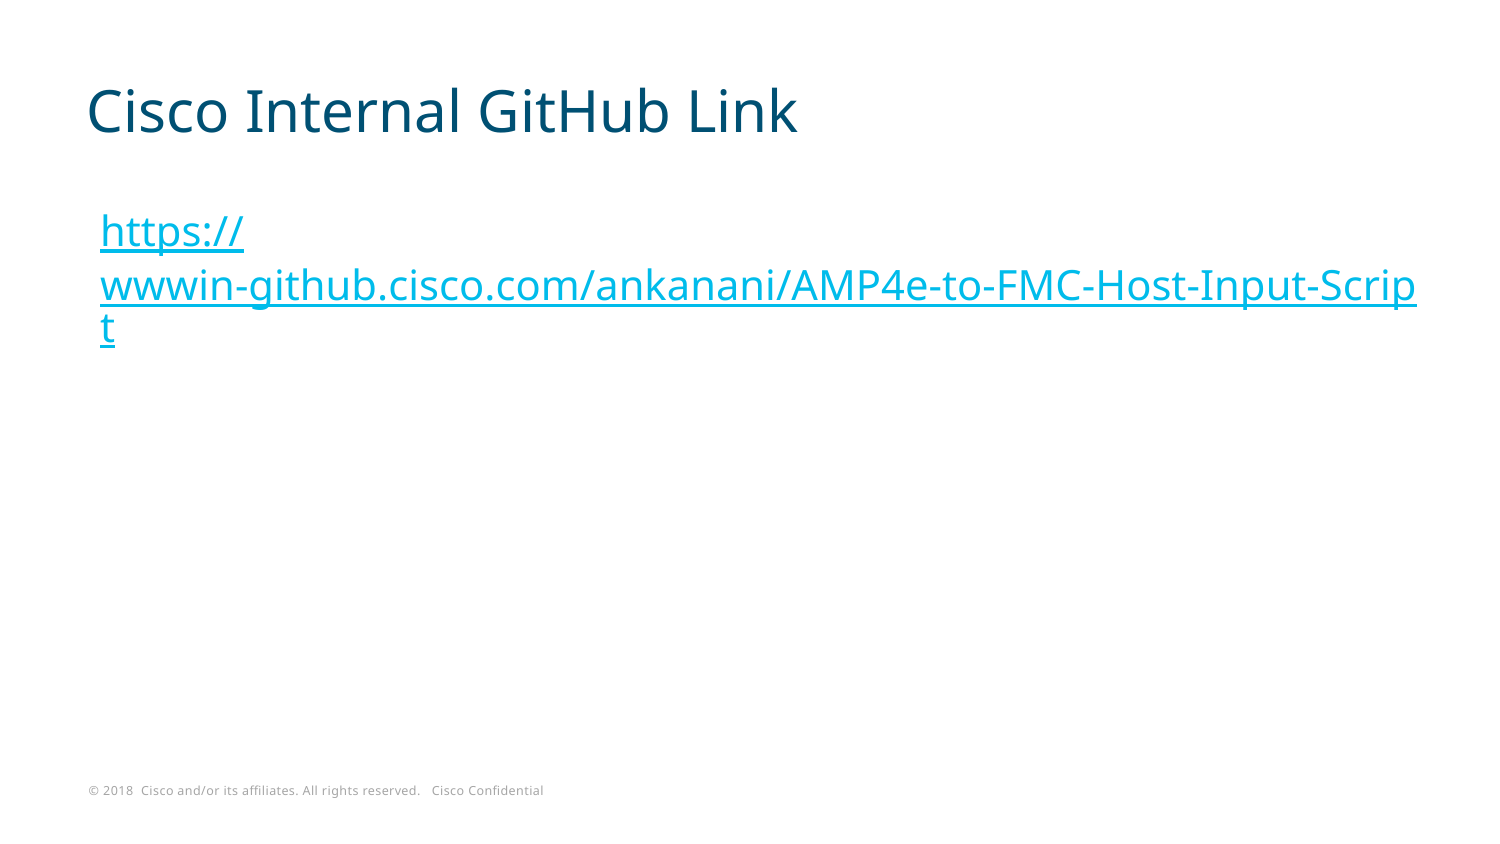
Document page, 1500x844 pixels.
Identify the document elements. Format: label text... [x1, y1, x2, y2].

title Cisco Internal GitHub Link [71, 55, 1441, 176]
list https://wwwin-github.cisco.com/ankanani/AMP4e-to-FMC-Host-Input-Script [75, 197, 1434, 754]
